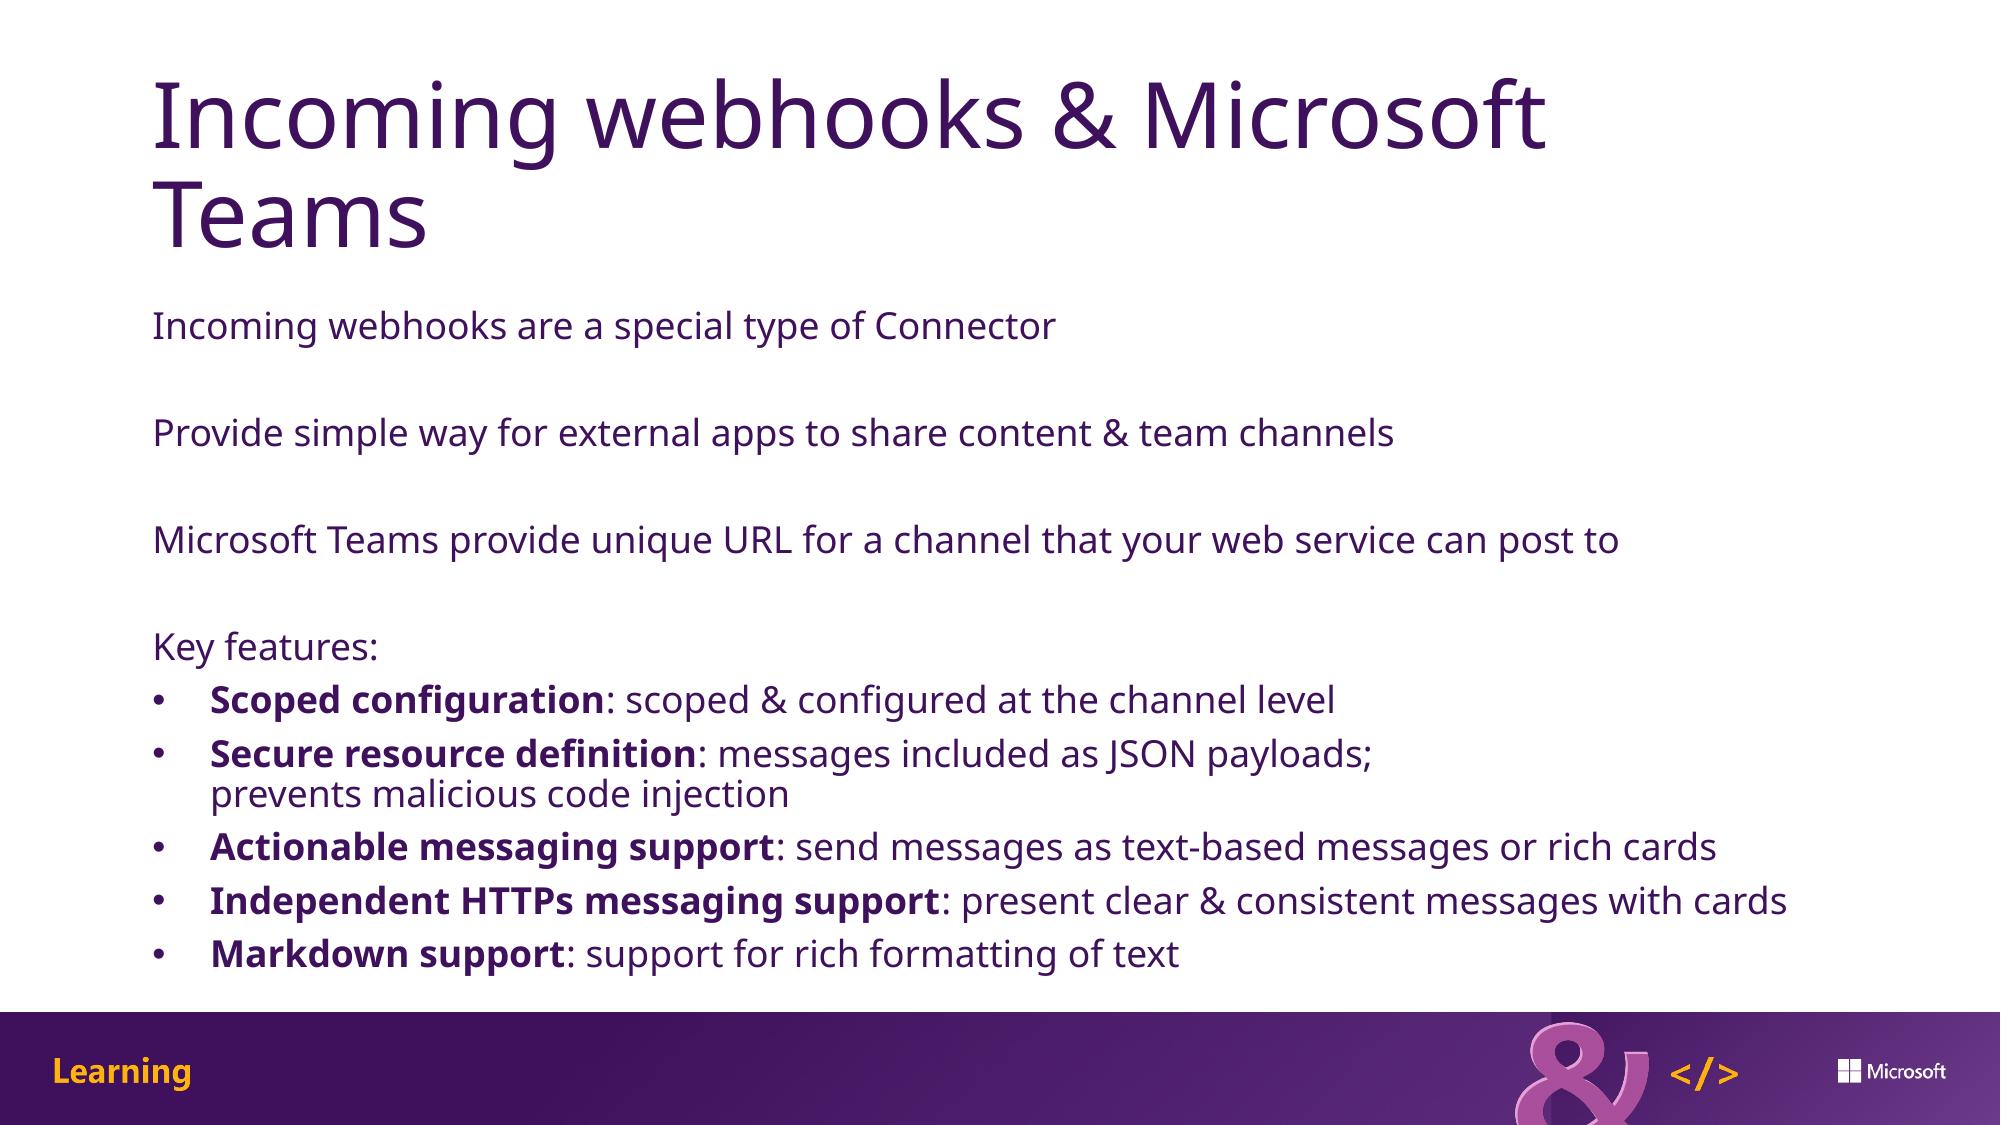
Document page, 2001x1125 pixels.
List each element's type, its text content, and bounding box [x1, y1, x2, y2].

list Incoming webhooks are a special type of Connector Provide simple way for external apps to share content & team channels Microsoft Teams provide unique URL for a channel that your web service can post to Key features: Scoped configuration: scoped & configured at the channel level Secure resource definition: messages included as JSON payloads; prevents malicious code injection Actionable messaging support: send messages as text-based messages or rich cards Independent HTTPs messaging support: present clear & consistent messages with cards Markdown support: support for rich formatting of text [137, 299, 1863, 990]
picture [0, 1012, 2000, 1125]
title Incoming webhooks & Microsoft Teams [137, 59, 1863, 278]
